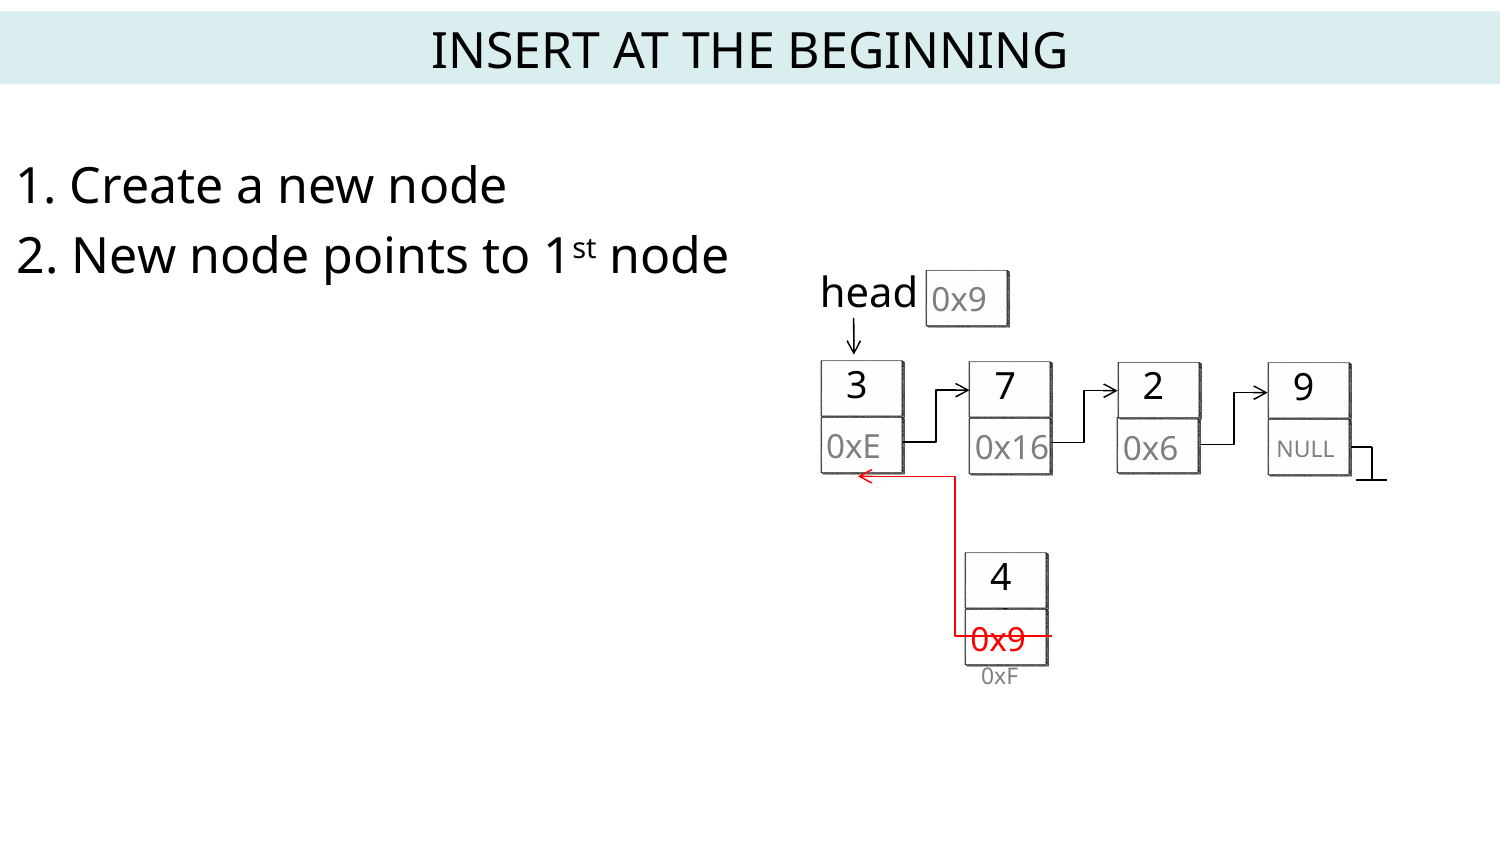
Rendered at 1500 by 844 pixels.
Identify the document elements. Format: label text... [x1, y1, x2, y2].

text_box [902, 389, 970, 443]
picture [973, 637, 1040, 688]
list INSERT AT THE BEGINNING [0, 11, 1500, 85]
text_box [1200, 392, 1268, 445]
text_box 1. Create a new node [0, 145, 615, 219]
picture [829, 338, 895, 496]
picture [1276, 340, 1342, 498]
text_box 2. New node points to 1st node [1, 216, 747, 290]
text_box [857, 476, 1053, 637]
picture [1125, 340, 1192, 496]
text_box 2 [1045, 445, 1051, 468]
text_box 0xF [981, 654, 1046, 703]
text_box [1050, 390, 1118, 443]
picture [934, 248, 1044, 476]
text_box head [804, 258, 929, 332]
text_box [1346, 446, 1388, 481]
